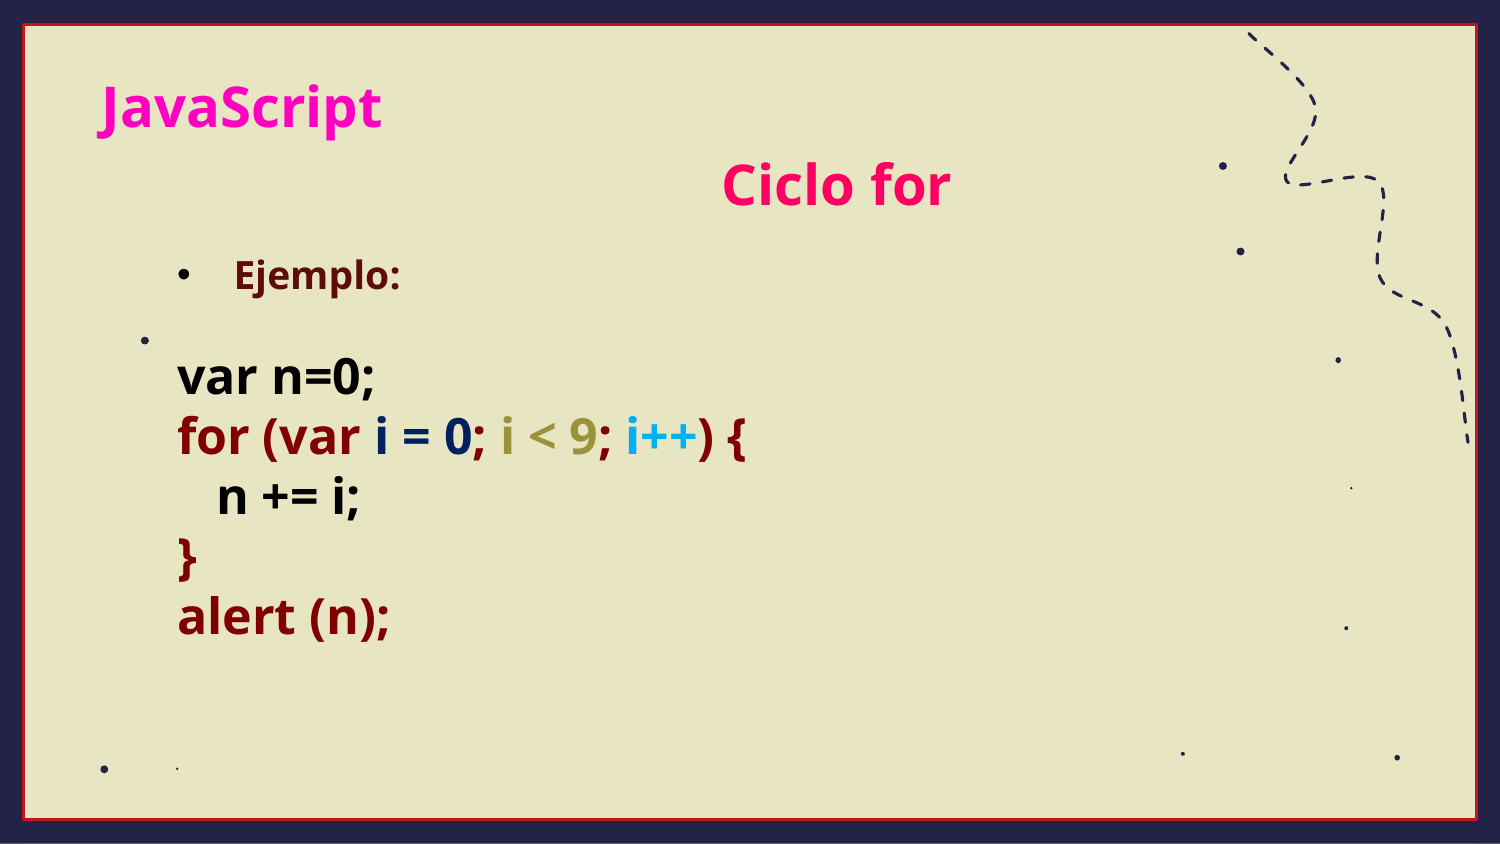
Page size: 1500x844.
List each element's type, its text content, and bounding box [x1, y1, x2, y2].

text_box Ejemplo: var n=0; for (var i = 0; i < 9; i++) { n += i; } alert (n); [162, 243, 1282, 652]
text_box Ciclo for [305, 141, 1369, 225]
text_box JavaScript [86, 63, 851, 146]
